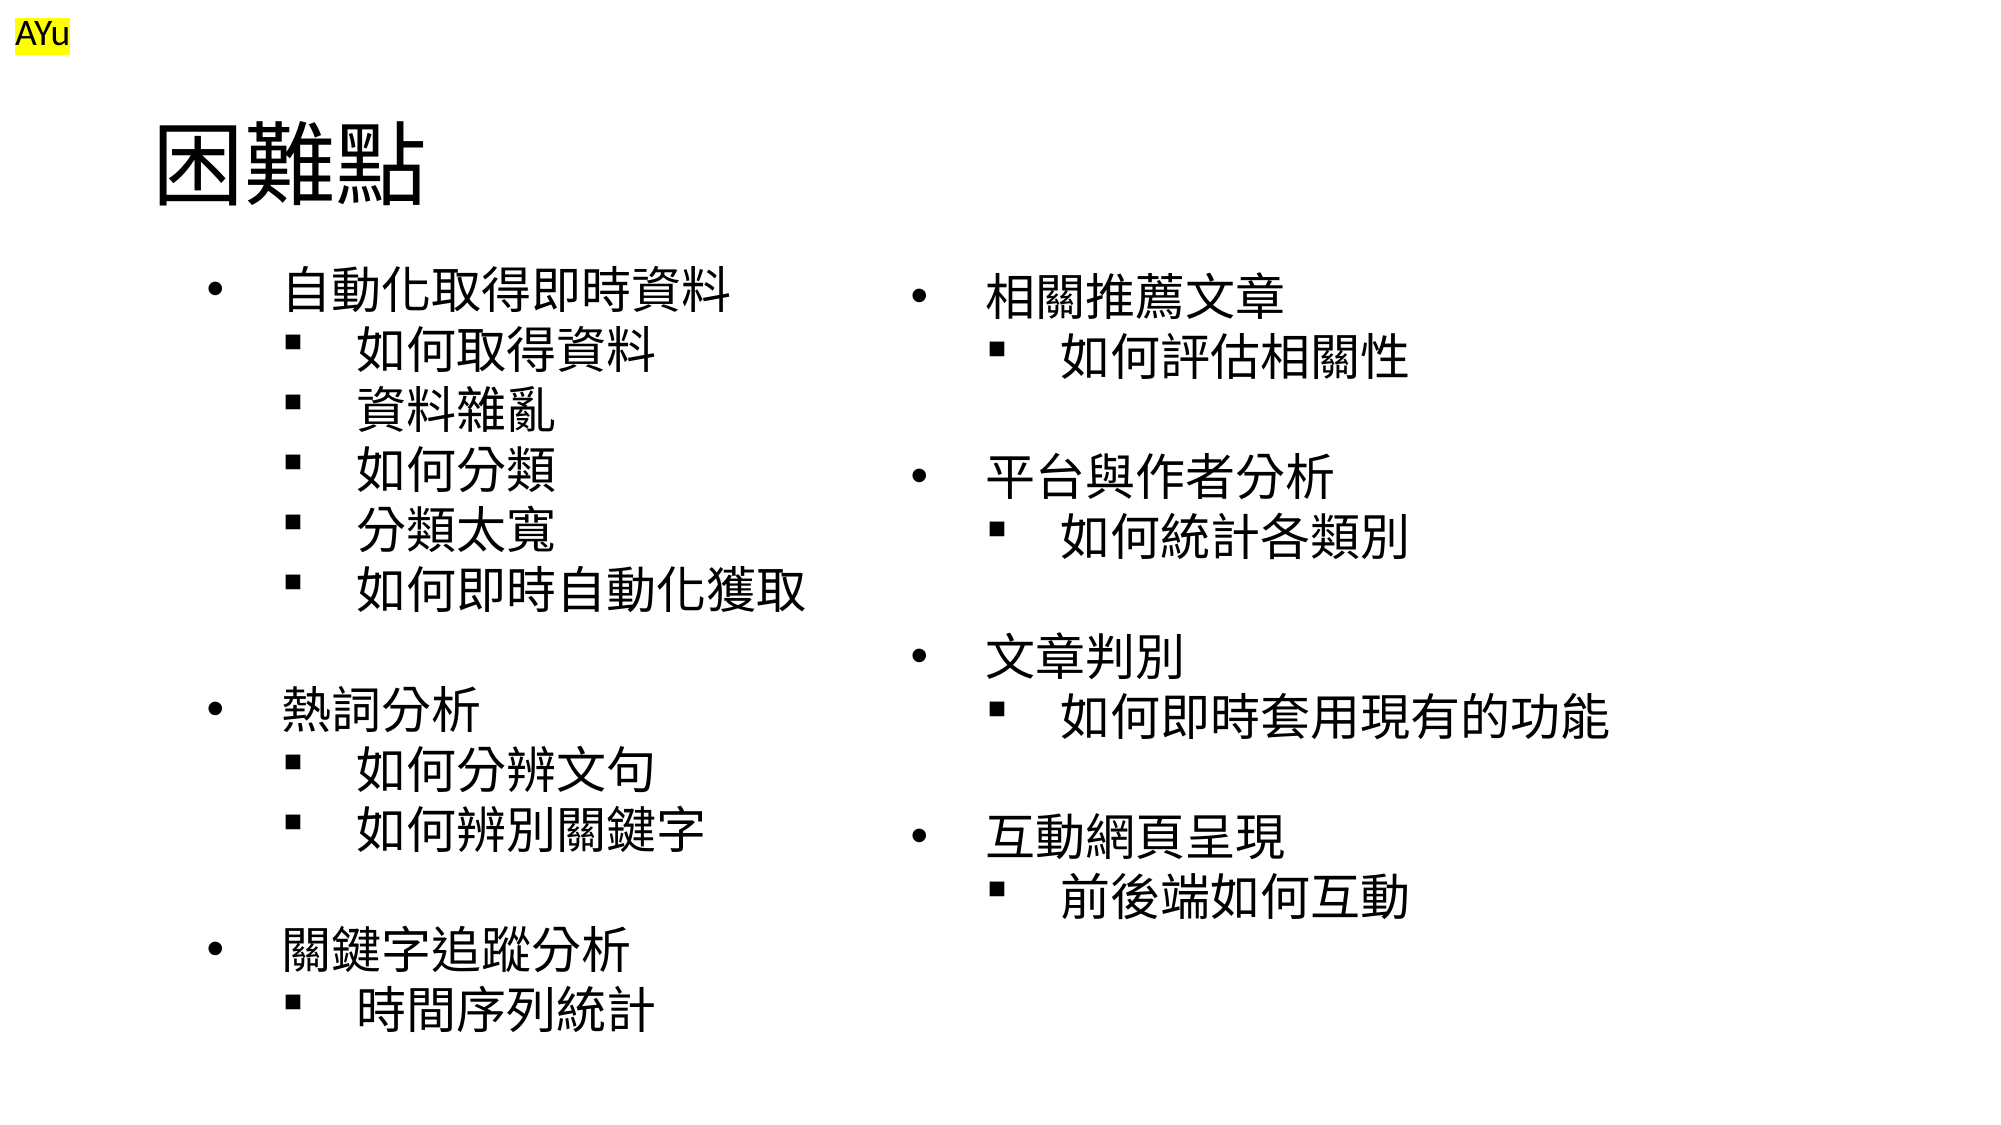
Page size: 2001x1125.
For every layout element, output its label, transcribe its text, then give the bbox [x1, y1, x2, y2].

title 困難點 [137, 59, 1863, 278]
text_box 自動化取得即時資料 如何取得資料 資料雜亂 如何分類 分類太寬 如何即時自動化獲取 熱詞分析 如何分辨文句 如何辨別關鍵字 關鍵字追蹤分析 時間序列統計 [191, 251, 1093, 1125]
text_box AYu [0, 0, 86, 61]
text_box 相關推薦文章 如何評估相關性 平台與作者分析 如何統計各類別 文章判別 如何即時套用現有的功能 互動網頁呈現 前後端如何互動 [895, 258, 1797, 1053]
